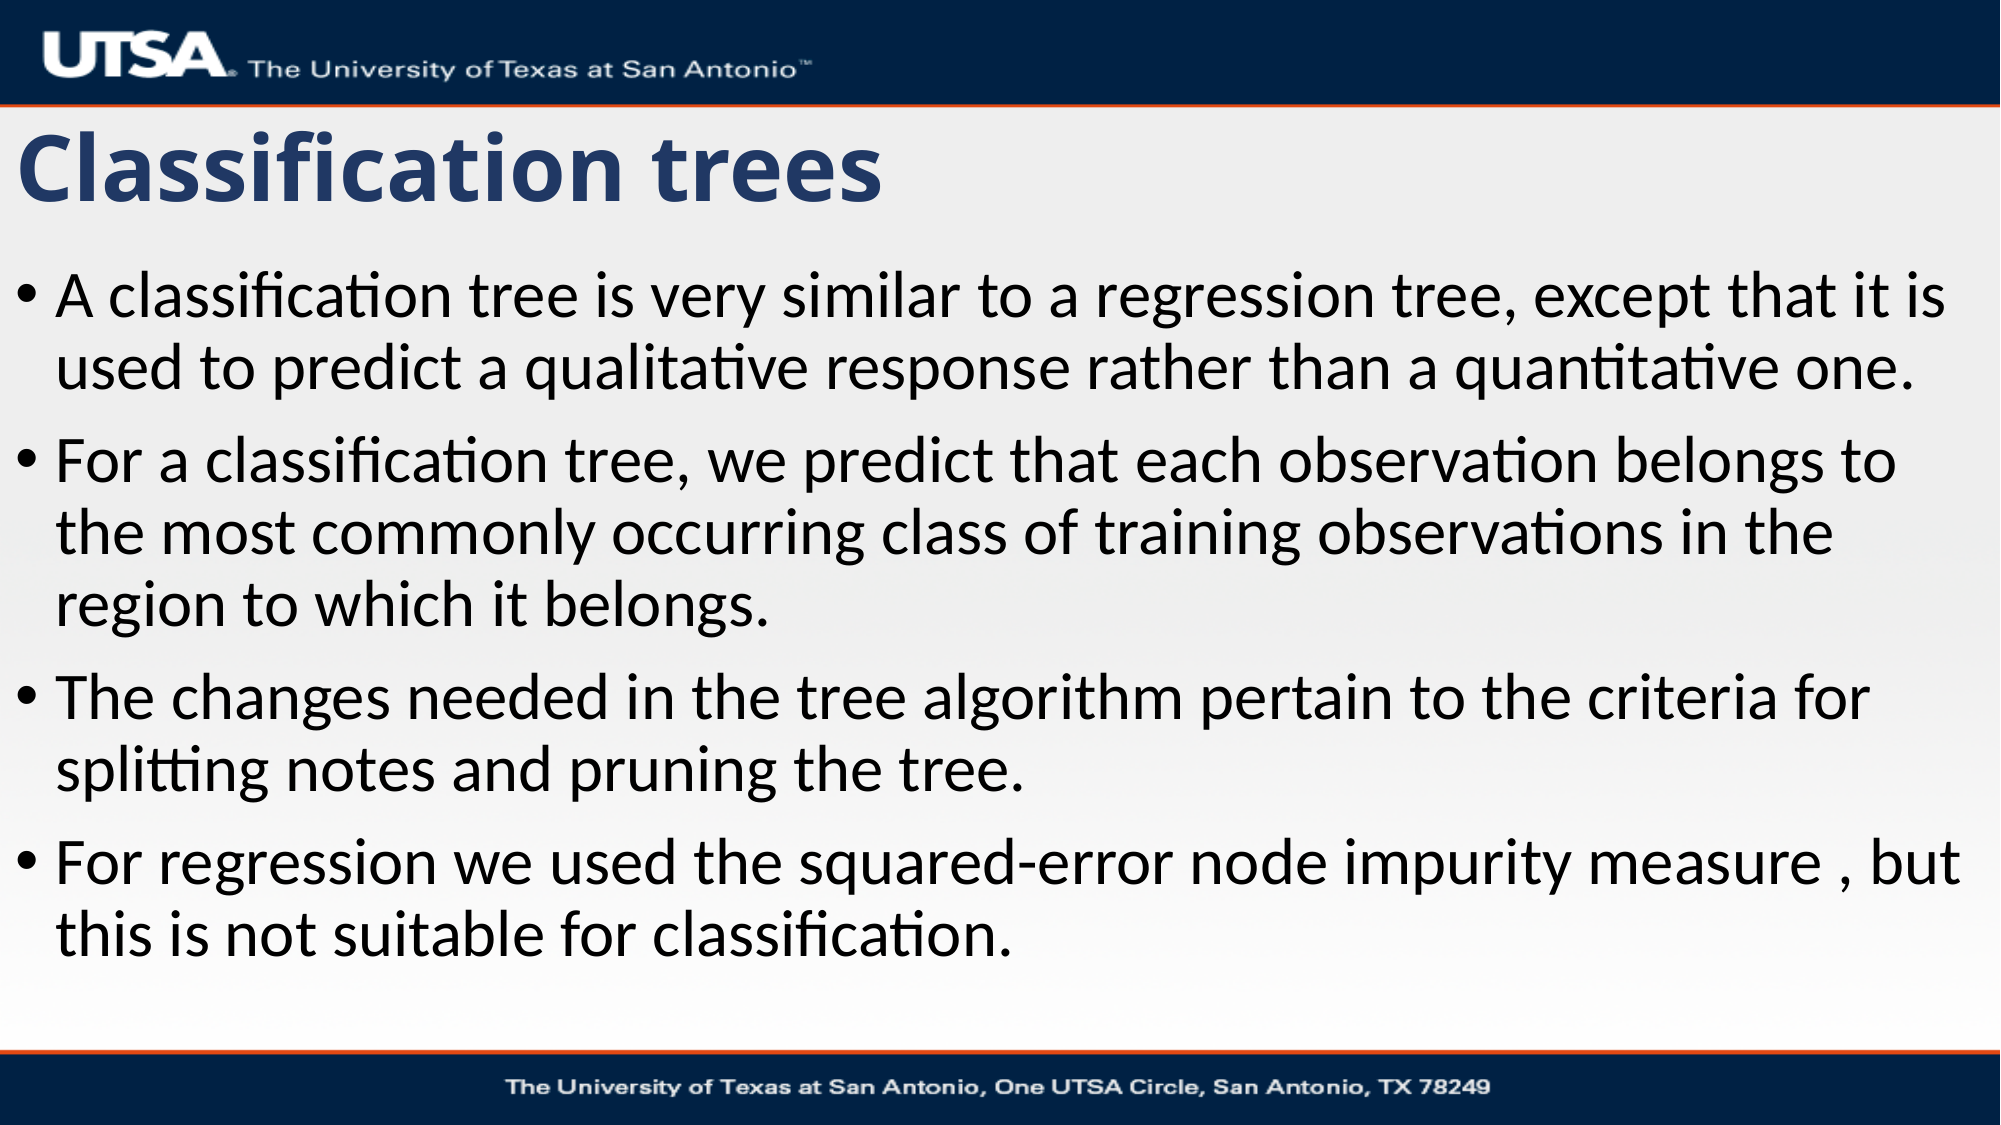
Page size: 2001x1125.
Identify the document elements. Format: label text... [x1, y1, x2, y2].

title Classification trees [0, 109, 2000, 234]
picture [0, 234, 2000, 1125]
picture [0, 0, 2000, 109]
